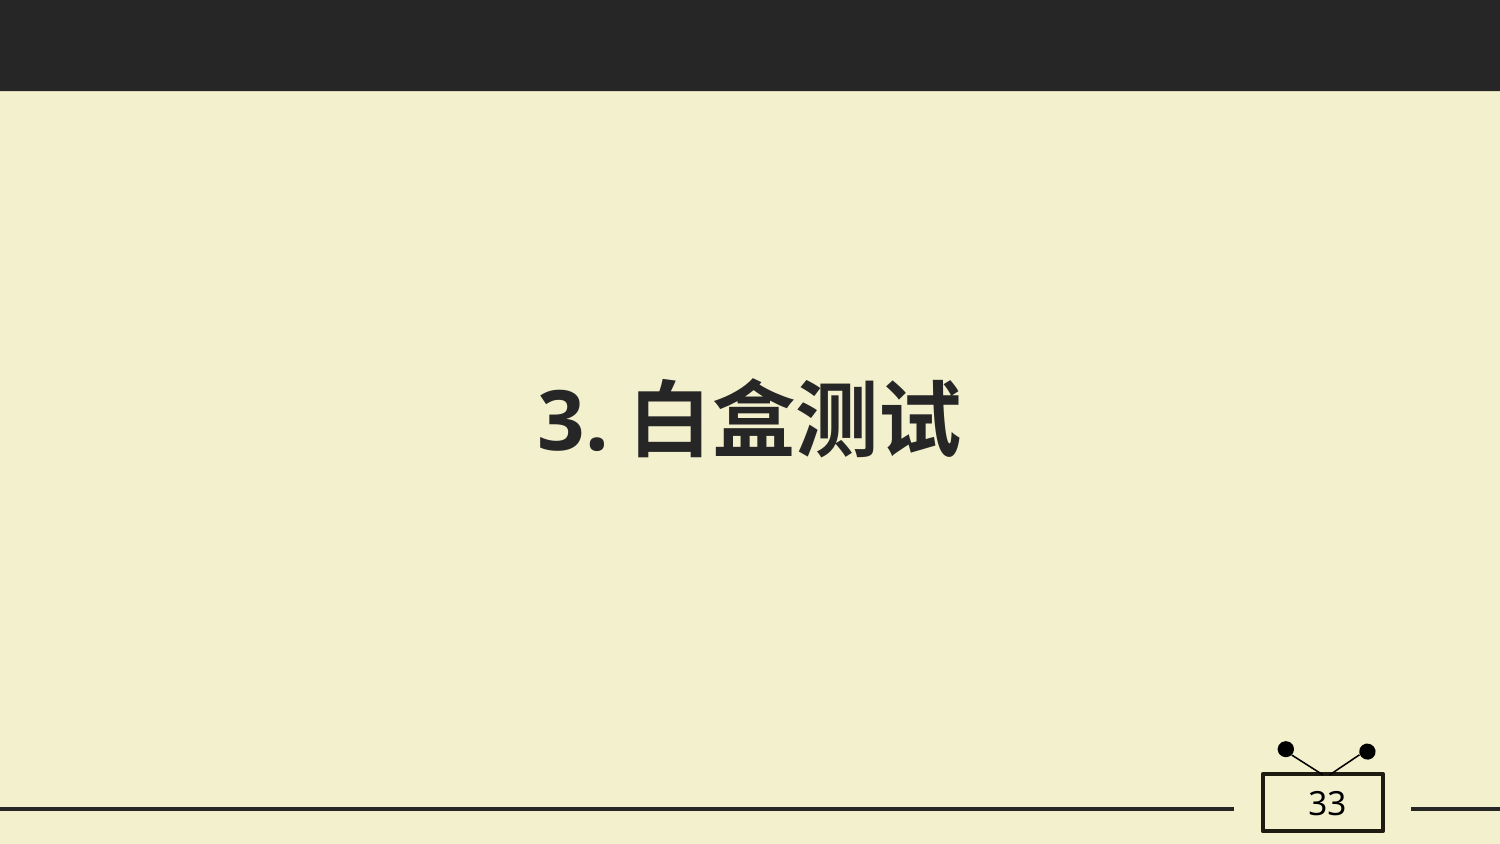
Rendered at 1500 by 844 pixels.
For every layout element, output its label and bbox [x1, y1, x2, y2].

text_box [1262, 740, 1383, 832]
text_box [0, 0, 1500, 810]
